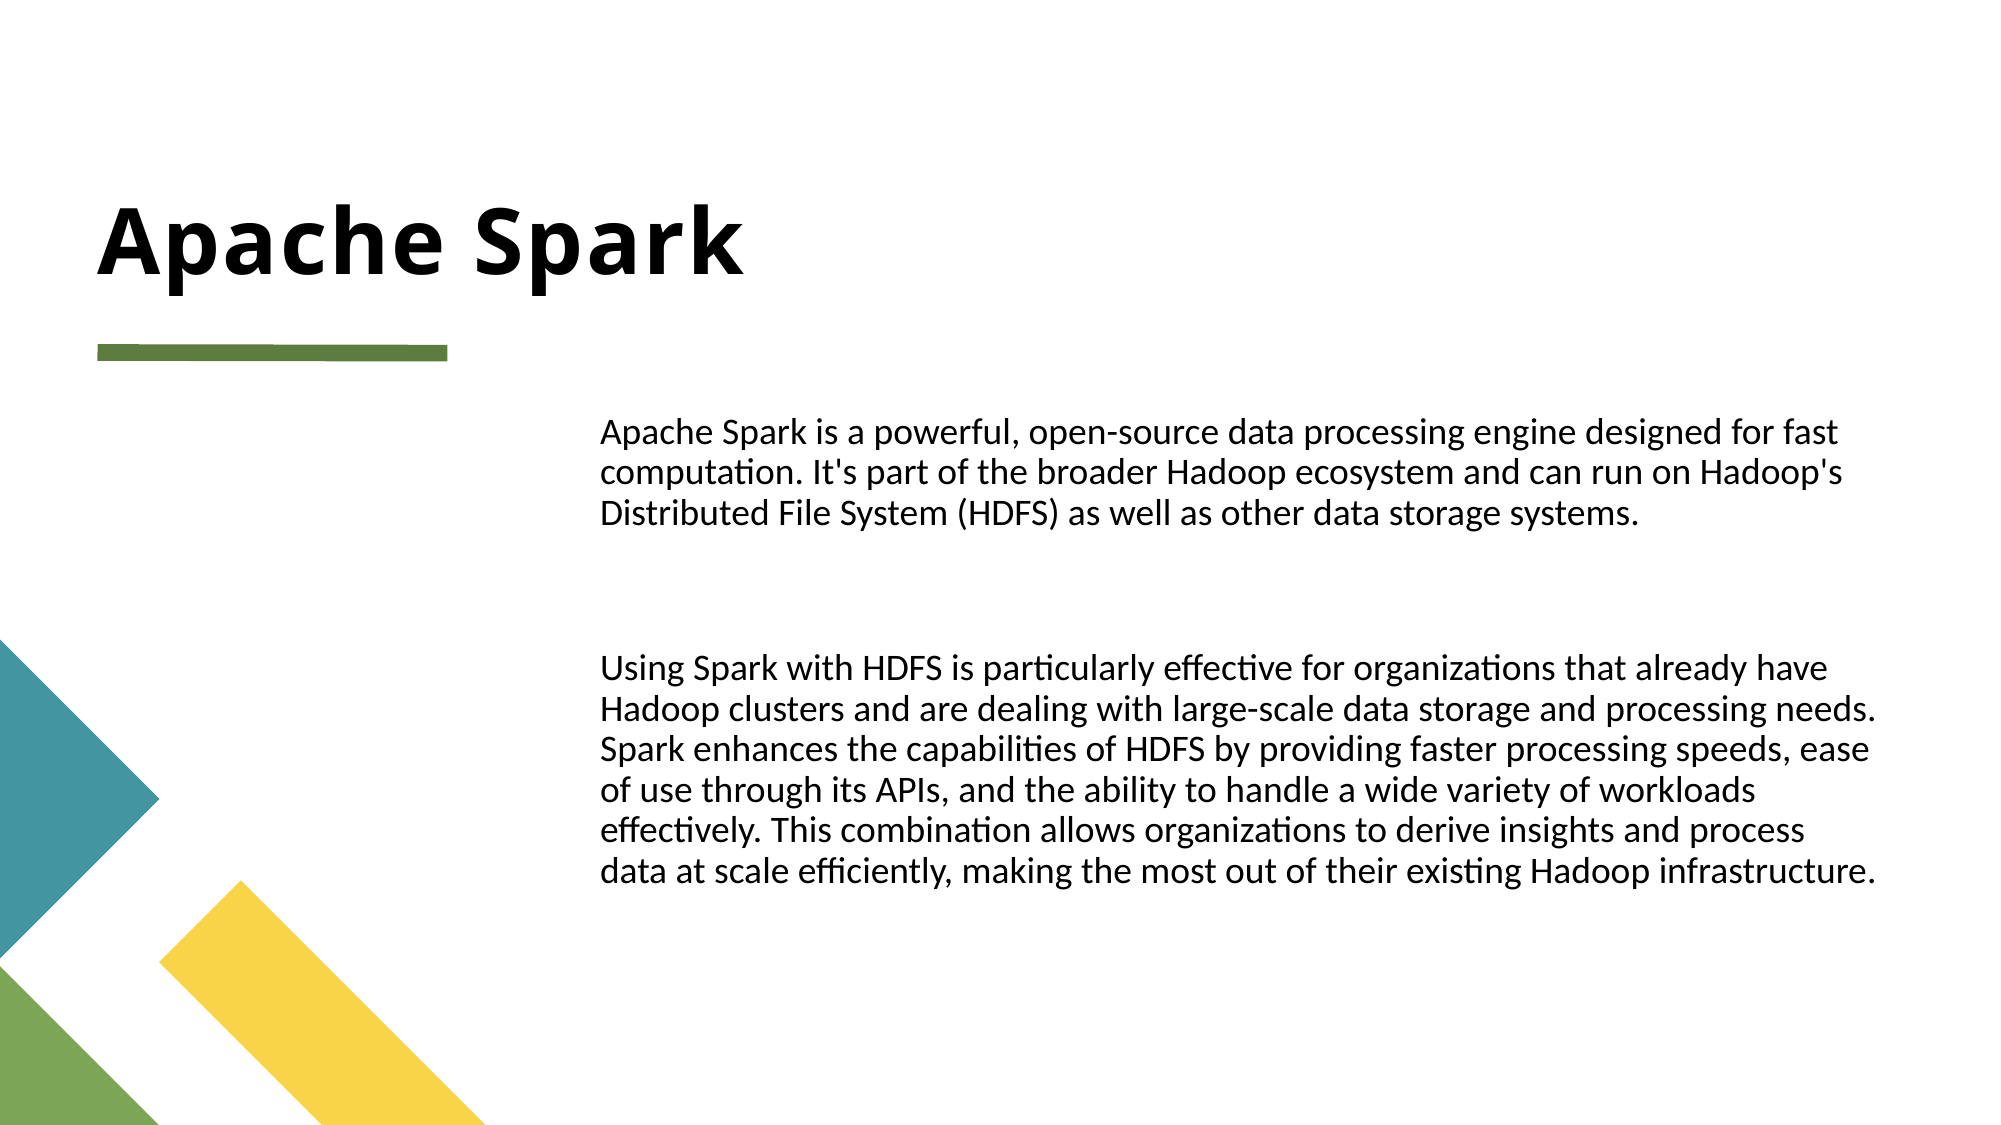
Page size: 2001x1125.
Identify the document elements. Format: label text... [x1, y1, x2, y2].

list Apache Spark is a powerful, open-source data processing engine designed for fast computation. It's part of the broader Hadoop ecosystem and can run on Hadoop's Distributed File System (HDFS) as well as other data storage systems. Using Spark with HDFS is particularly effective for organizations that already have Hadoop clusters and are dealing with large-scale data storage and processing needs. Spark enhances the capabilities of HDFS by providing faster processing speeds, ease of use through its APIs, and the ability to handle a wide variety of workloads effectively. This combination allows organizations to derive insights and process data at scale efficiently, making the most out of their existing Hadoop infrastructure. [600, 374, 1882, 982]
title Apache Spark [97, 16, 1882, 293]
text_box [0, 639, 486, 1125]
